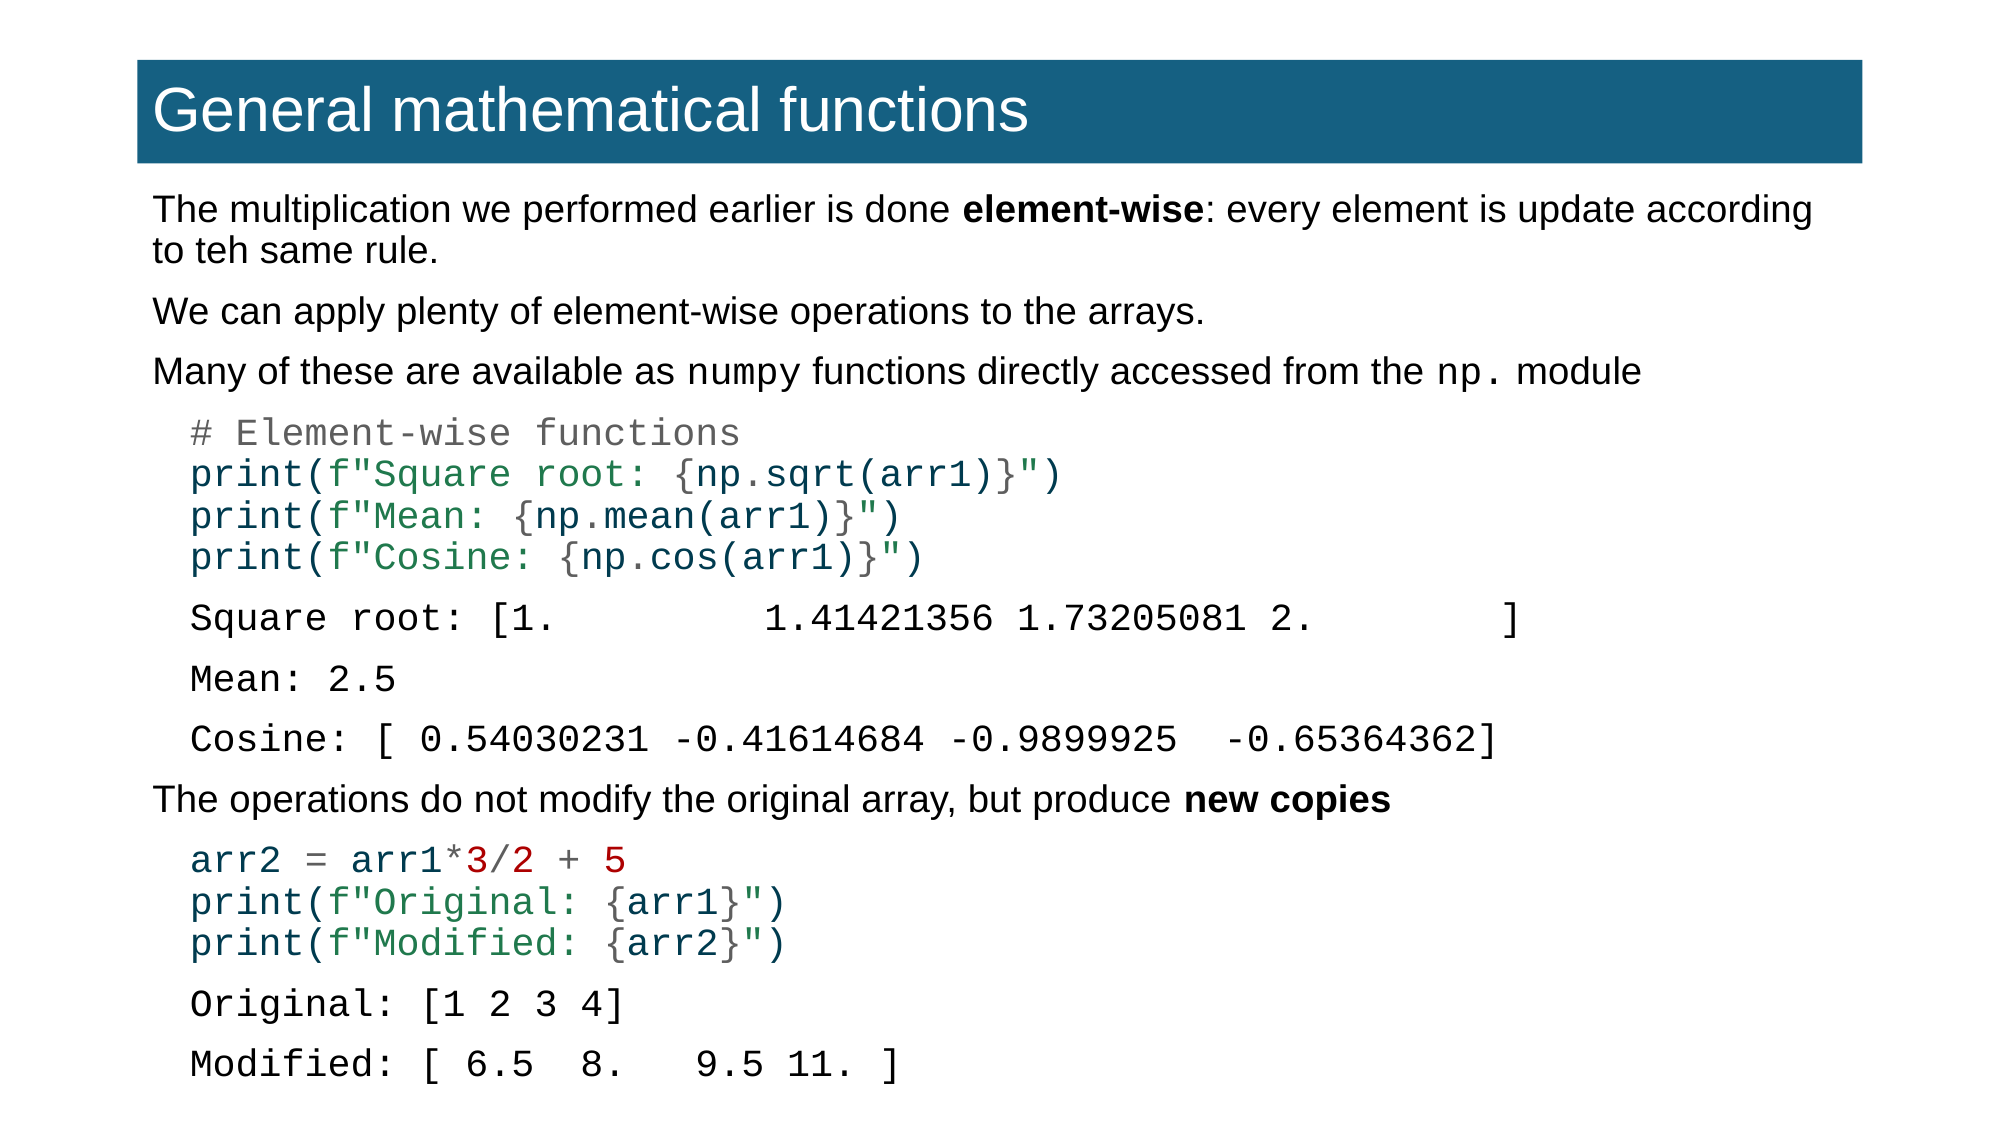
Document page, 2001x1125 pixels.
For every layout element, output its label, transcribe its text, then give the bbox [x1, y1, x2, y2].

title General mathematical functions [137, 59, 1863, 164]
list The multiplication we performed earlier is done element-wise: every element is update according to teh same rule. We can apply plenty of element-wise operations to the arrays. Many of these are available as numpy functions directly accessed from the np. module # Element-wise functions print(f"Square root: {np.sqrt(arr1)}") print(f"Mean: {np.mean(arr1)}") print(f"Cosine: {np.cos(arr1)}") Square root: [1. 1.41421356 1.73205081 2. ] Mean: 2.5 Cosine: [ 0.54030231 -0.41614684 -0.9899925 -0.65364362] The operations do not modify the original array, but produce new copies arr2 = arr1*3/2 + 5 print(f"Original: {arr1}") print(f"Modified: {arr2}") Original: [1 2 3 4] Modified: [ 6.5 8. 9.5 11. ] [137, 181, 1863, 1098]
